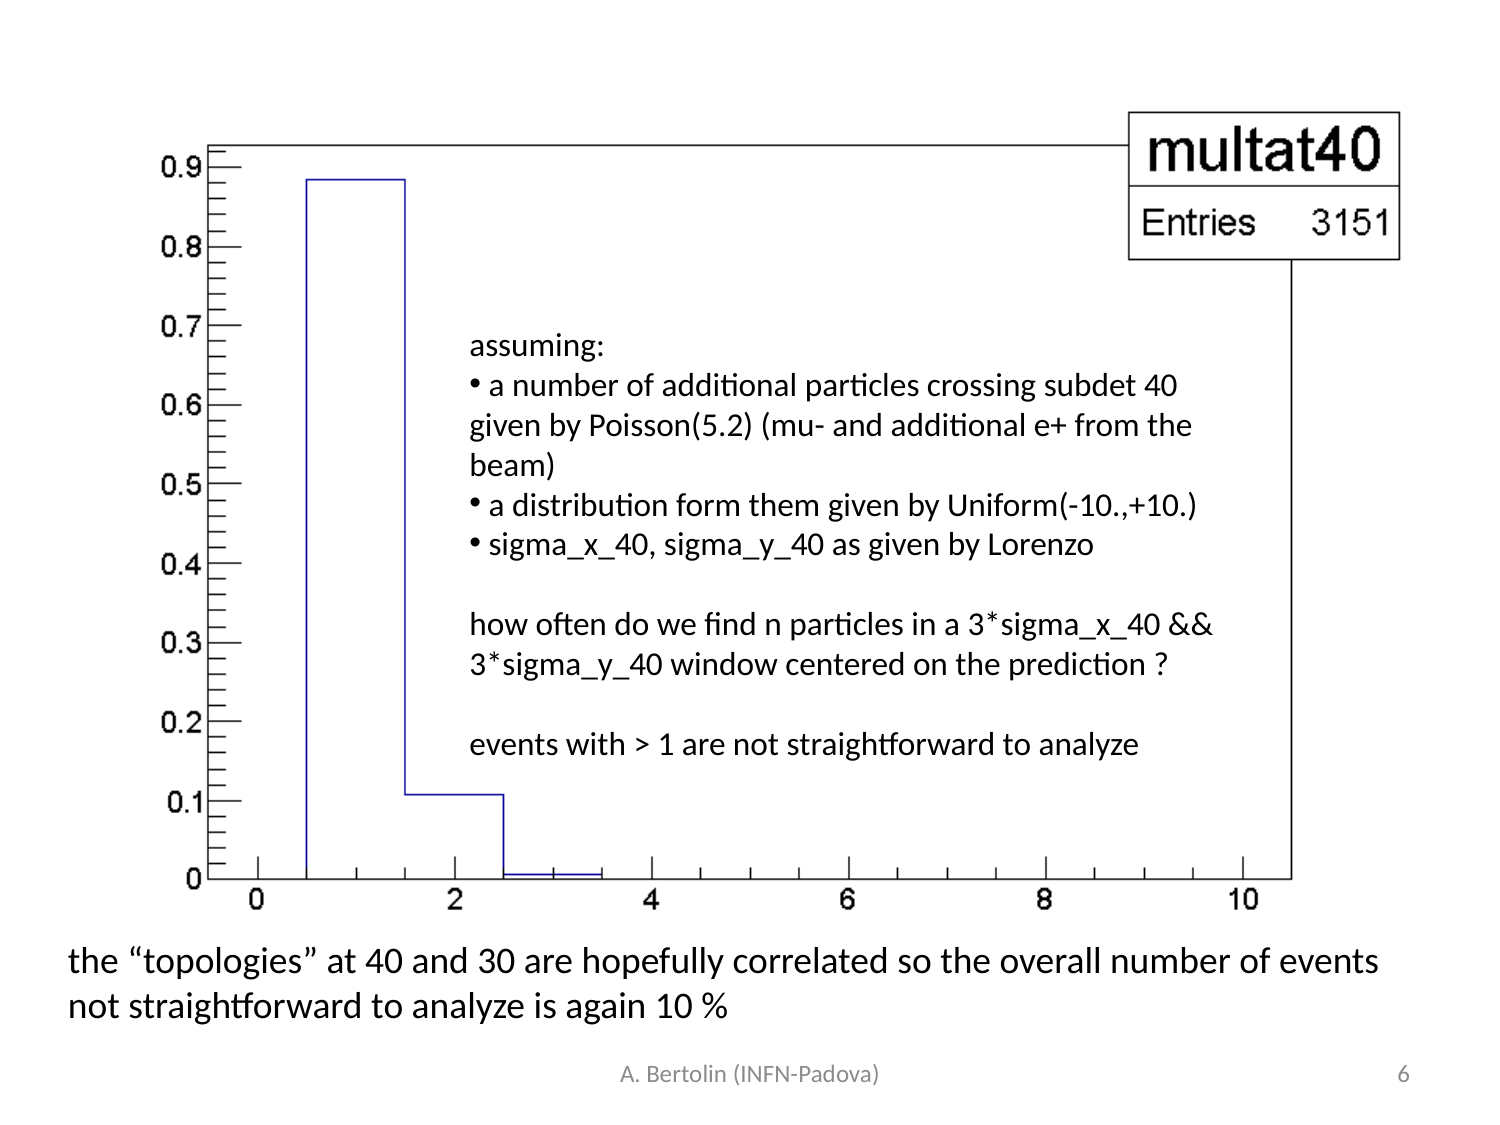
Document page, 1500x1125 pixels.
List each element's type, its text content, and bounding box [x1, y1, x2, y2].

slide_number 6 [1074, 1042, 1425, 1103]
text_box the “topologies” at 40 and 30 are hopefully correlated so the overall number of events not straightforward to analyze is again 10 % [53, 928, 1400, 1034]
footer A. Bertolin (INFN-Padova) [512, 1042, 988, 1103]
picture [73, 54, 1427, 971]
